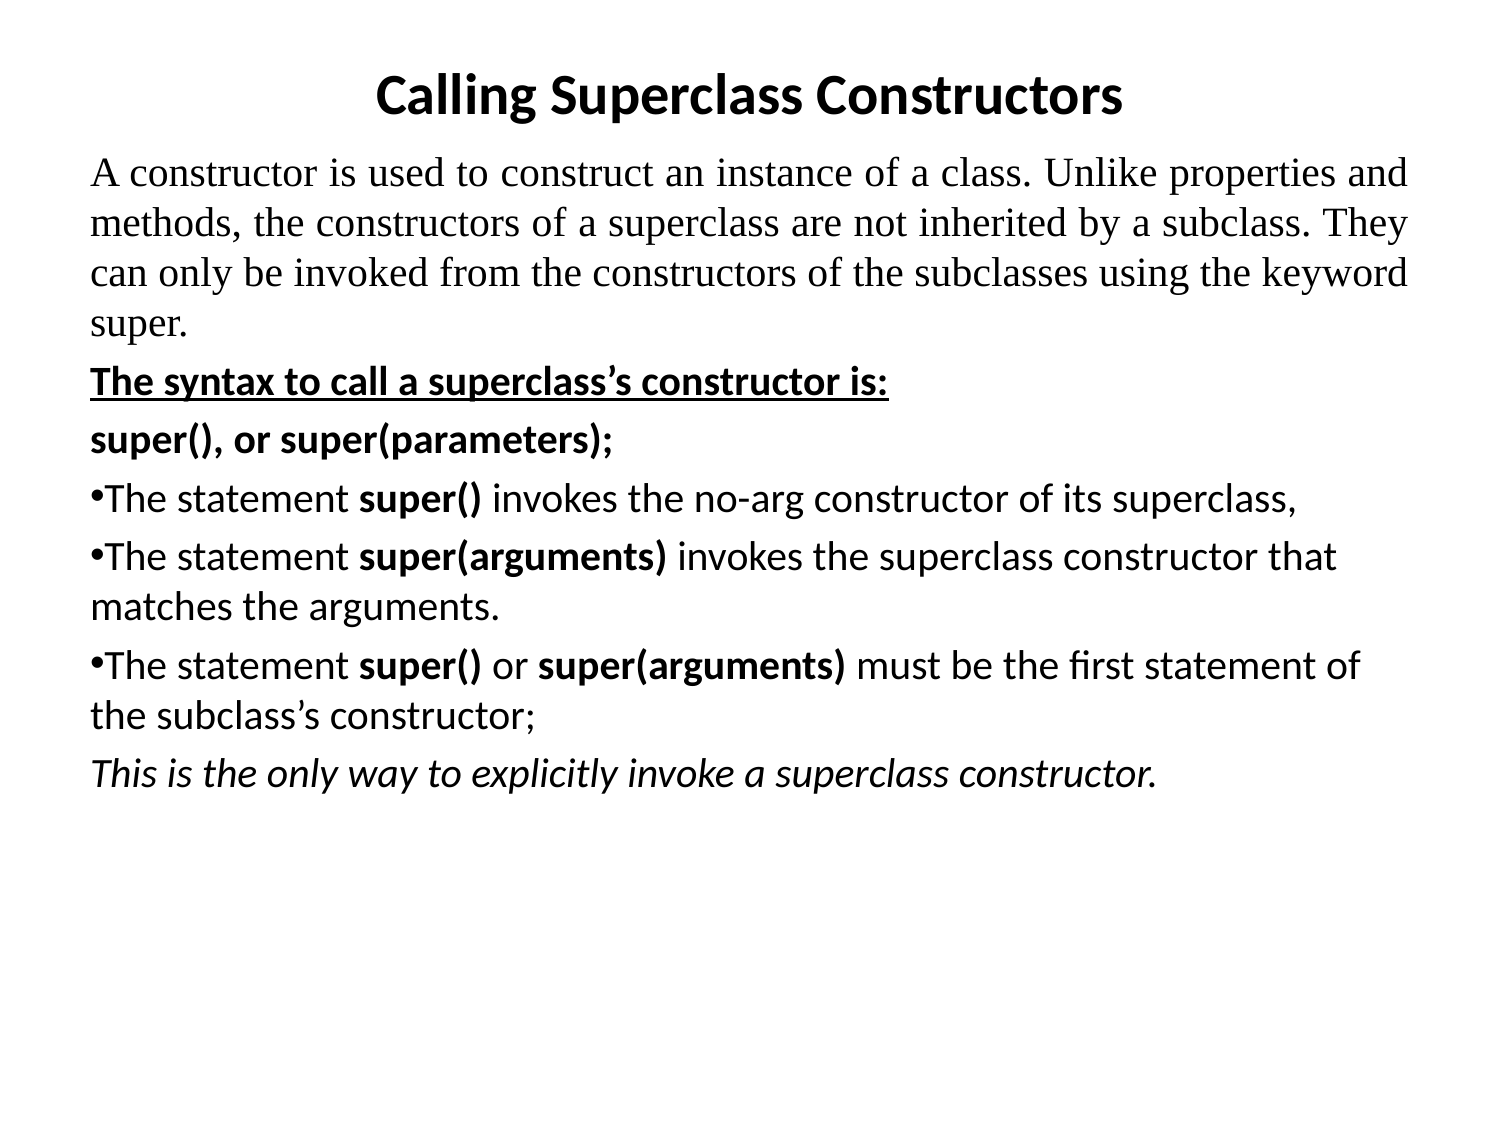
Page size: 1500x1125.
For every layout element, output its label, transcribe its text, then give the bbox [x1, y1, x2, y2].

title Calling Superclass Constructors [75, 45, 1425, 137]
list A constructor is used to construct an instance of a class. Unlike properties and methods, the constructors of a superclass are not inherited by a subclass. They can only be invoked from the constructors of the subclasses using the keyword super. The syntax to call a superclass’s constructor is: super(), or super(parameters); The statement super() invokes the no-arg constructor of its superclass, The statement super(arguments) invokes the superclass constructor that matches the arguments. The statement super() or super(arguments) must be the first statement of the subclass’s constructor; This is the only way to explicitly invoke a superclass constructor. [75, 137, 1425, 1005]
